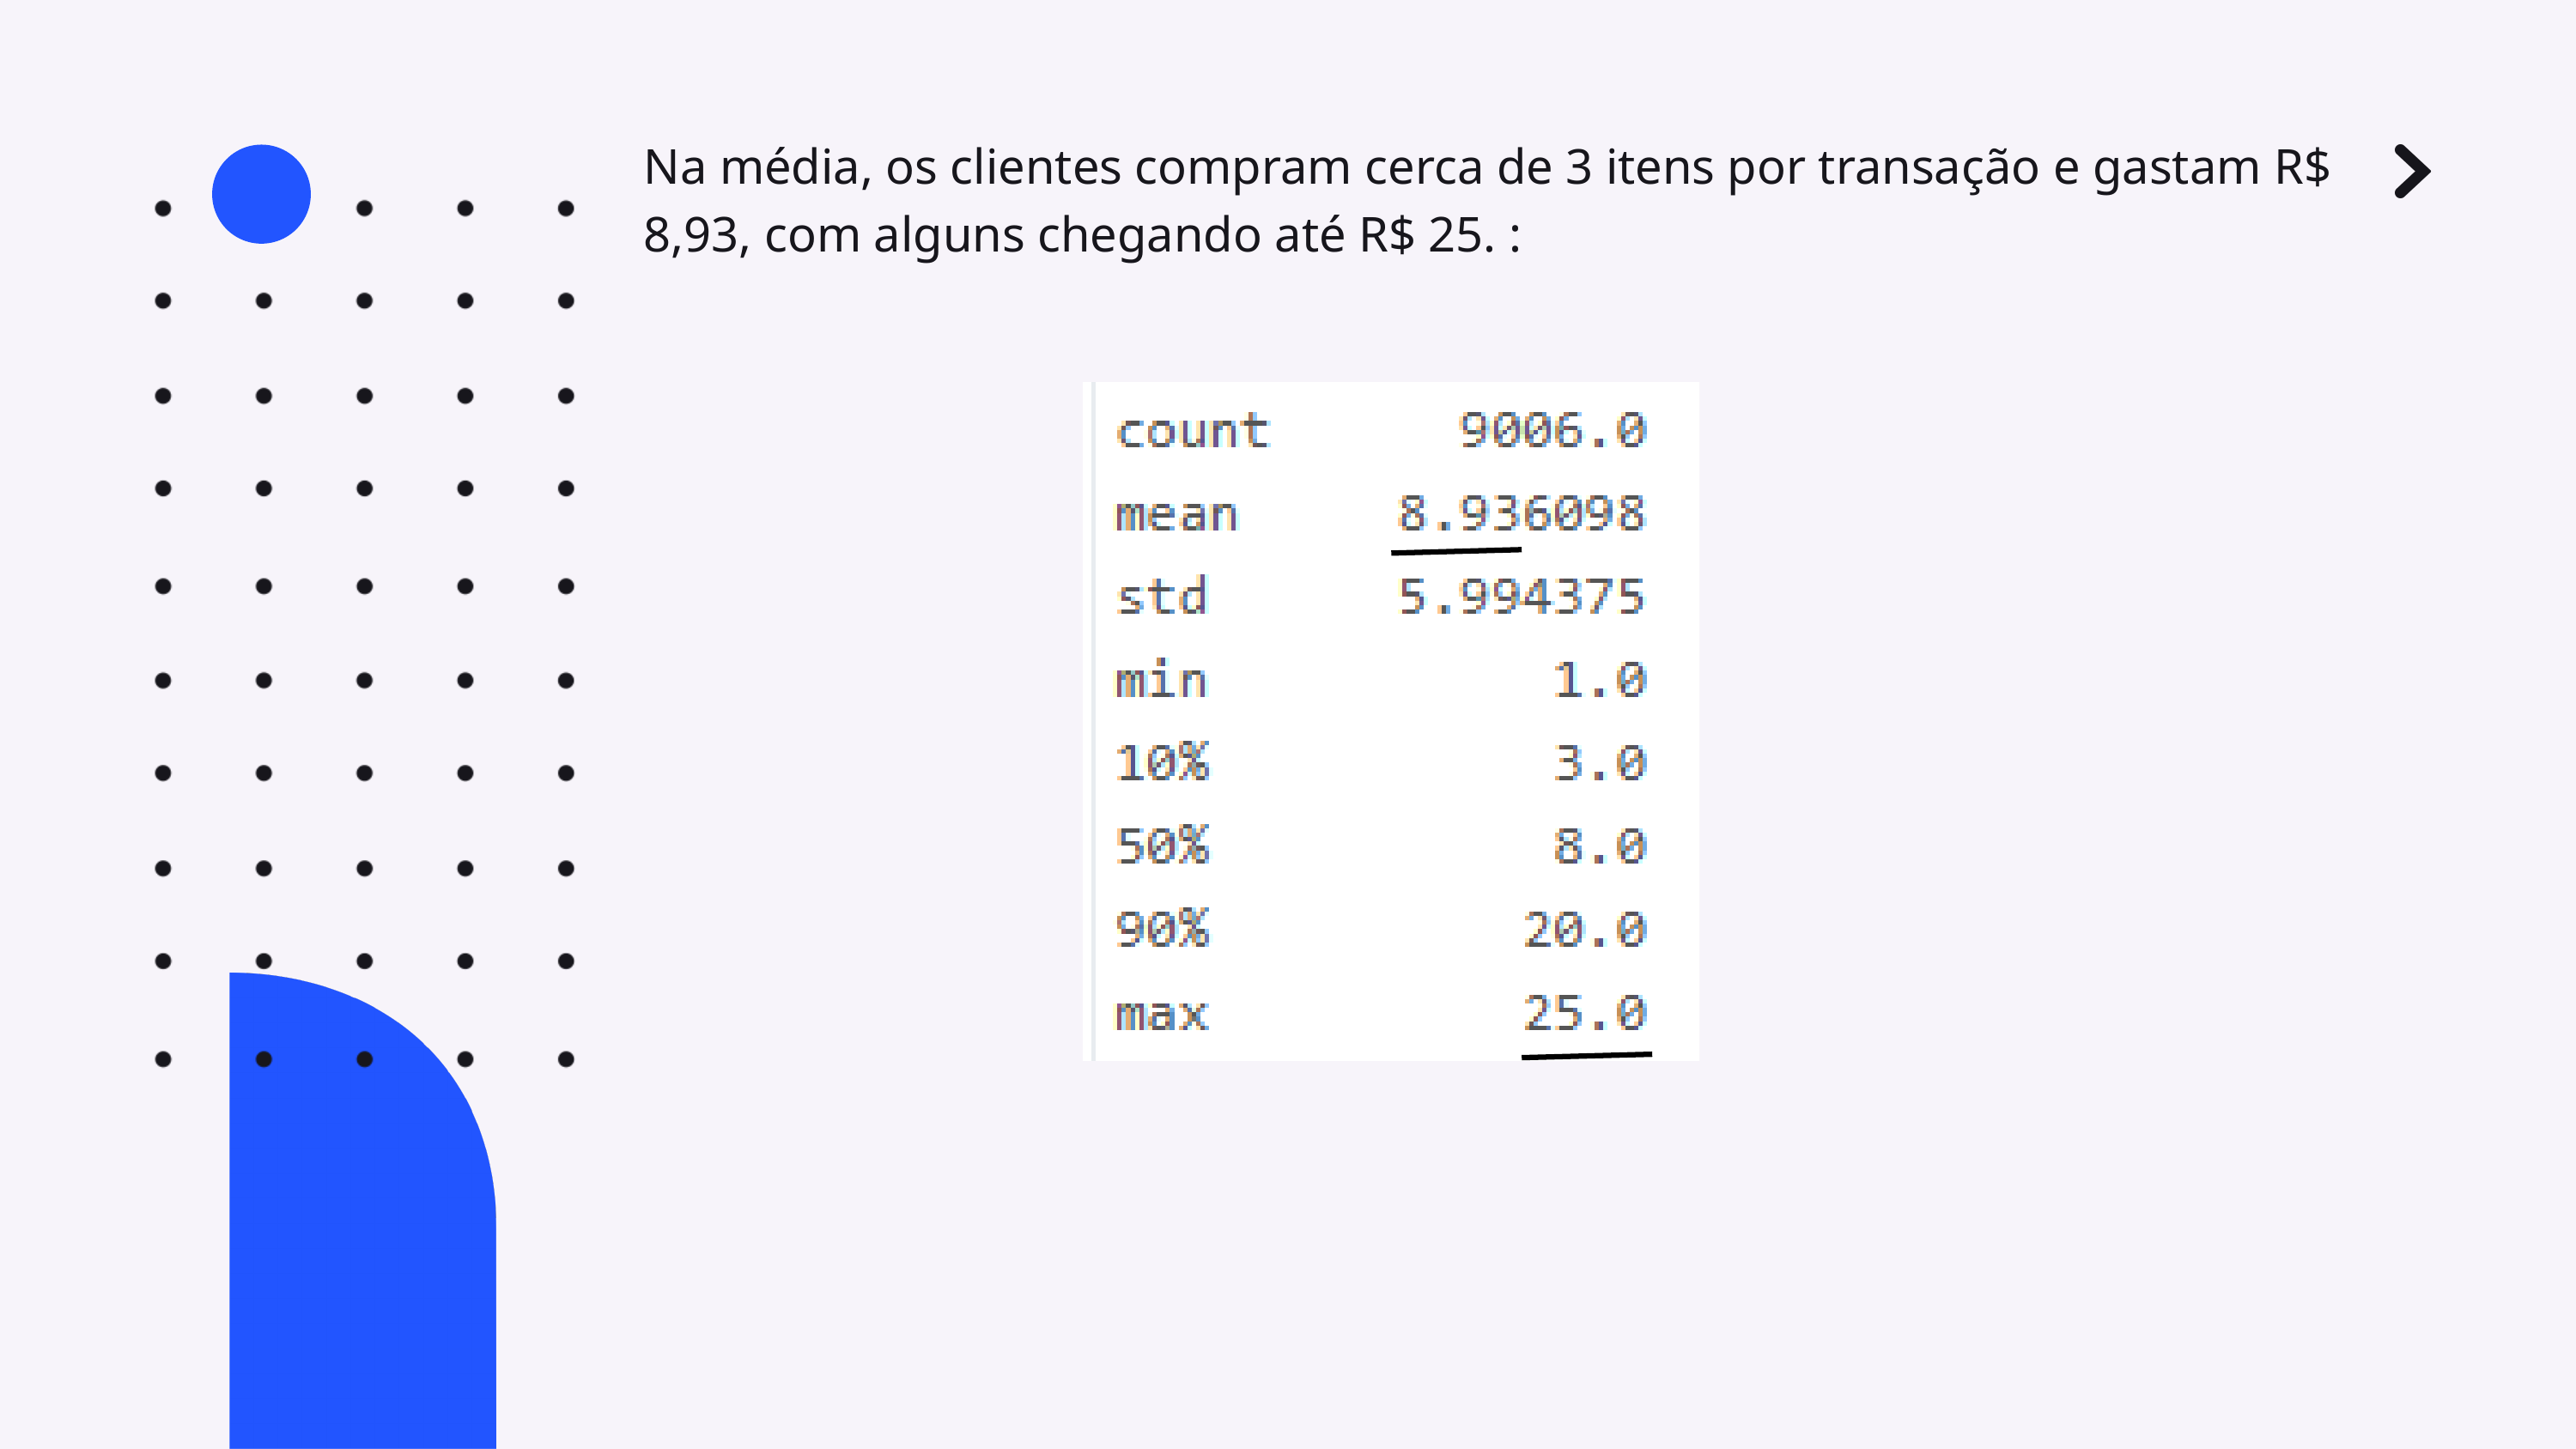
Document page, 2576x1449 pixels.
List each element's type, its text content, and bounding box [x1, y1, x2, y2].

text_box Na média, os clientes compram cerca de 3 itens por transação e gastam R$ 8,93, com alguns chegando até R$ 25. : [643, 126, 2338, 262]
text_box [144, 194, 581, 600]
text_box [211, 144, 312, 244]
text_box [1083, 382, 1700, 1061]
text_box [144, 666, 581, 1073]
text_box [229, 1073, 496, 1449]
text_box [2394, 144, 2432, 198]
